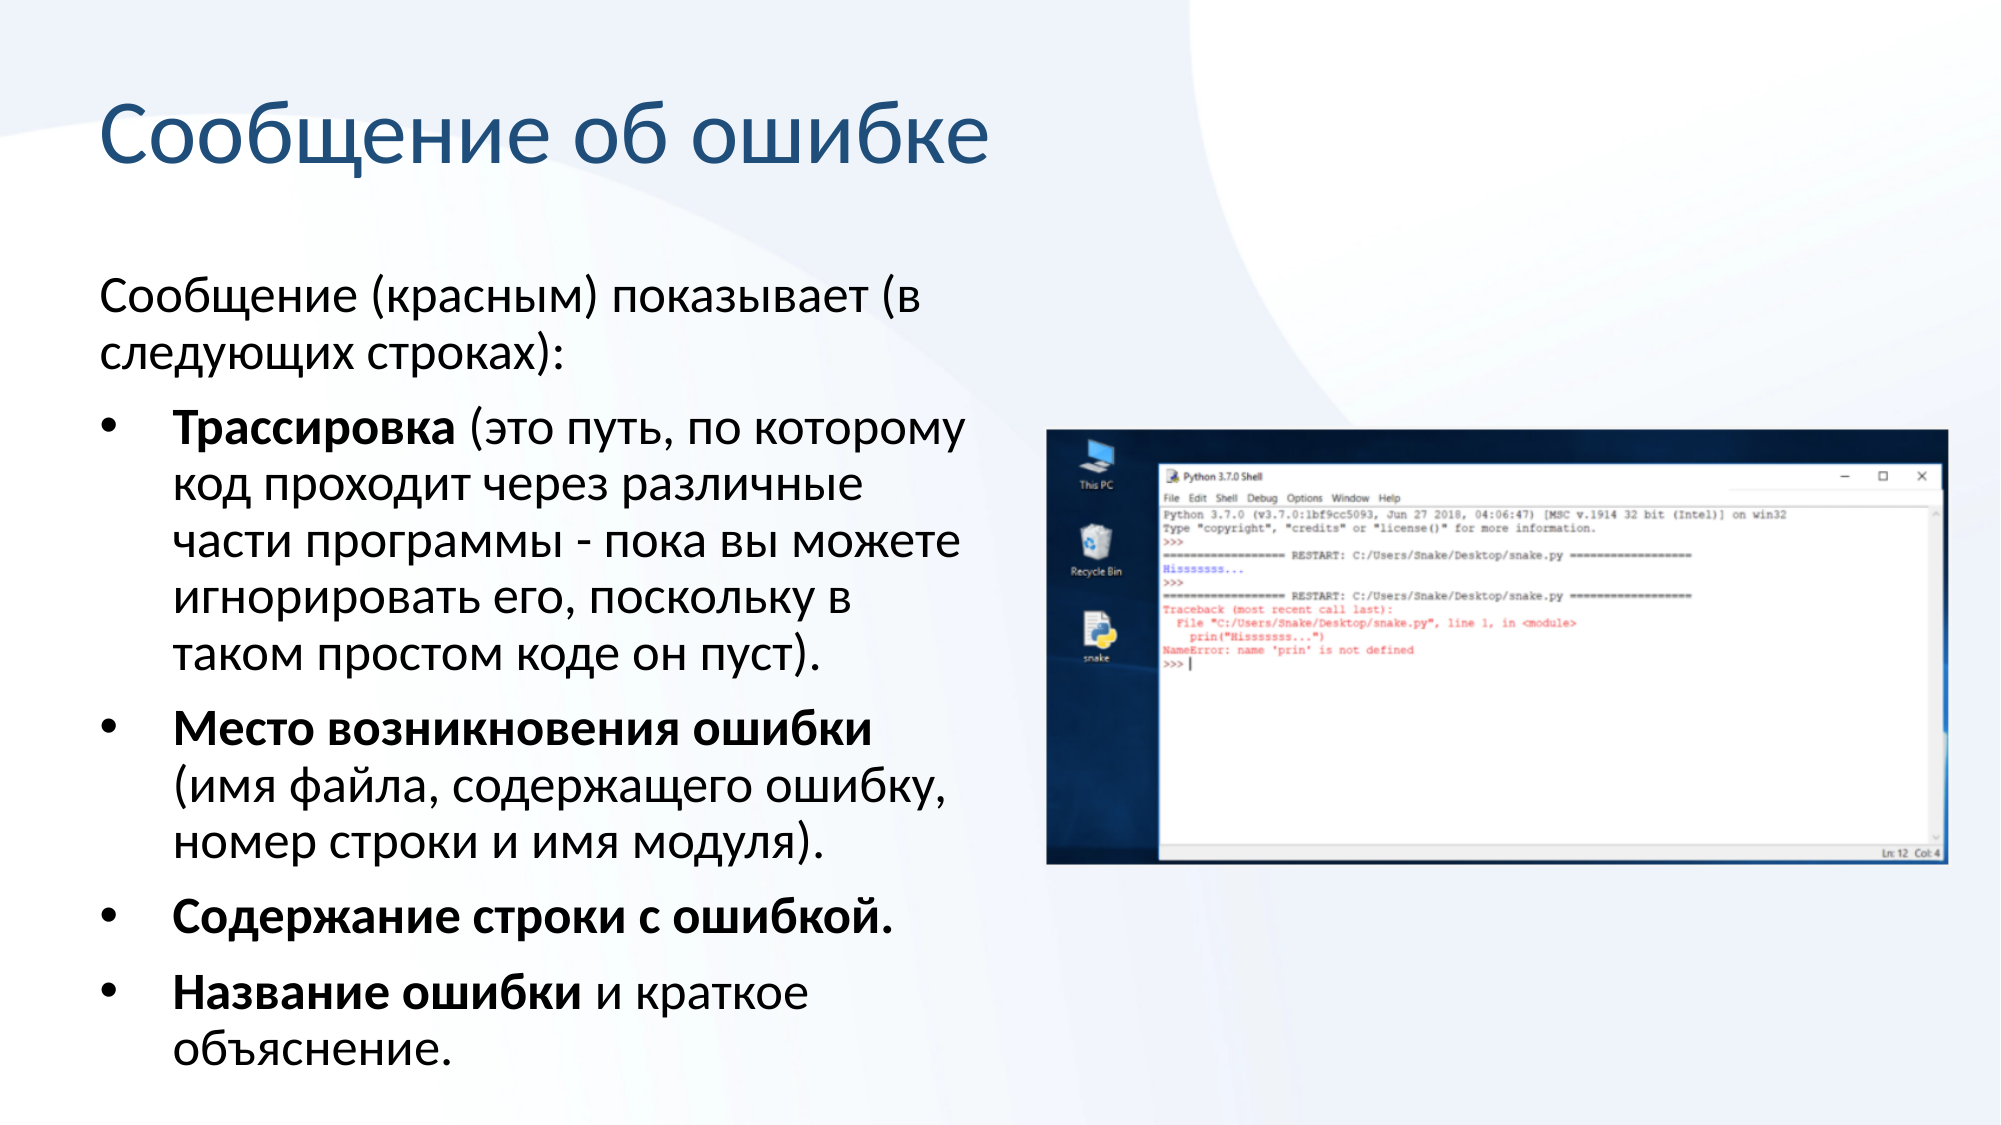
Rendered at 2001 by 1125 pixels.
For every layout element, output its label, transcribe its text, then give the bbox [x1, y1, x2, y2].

picture [0, 0, 2001, 1125]
title Сообщение об ошибке [84, 24, 1922, 243]
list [1042, 426, 1952, 867]
list Сообщение (красным) показывает (в следующих строках): Трассировка (это путь, по которому код проходит через различные части программы - пока вы можете игнорировать его, поскольку в таком простом коде он пуст). Место возникновения ошибки (имя файла, содержащего ошибку, номер строки и имя модуля). Содержание строки с ошибкой. Название ошибки и краткое объяснение. [84, 259, 988, 1100]
